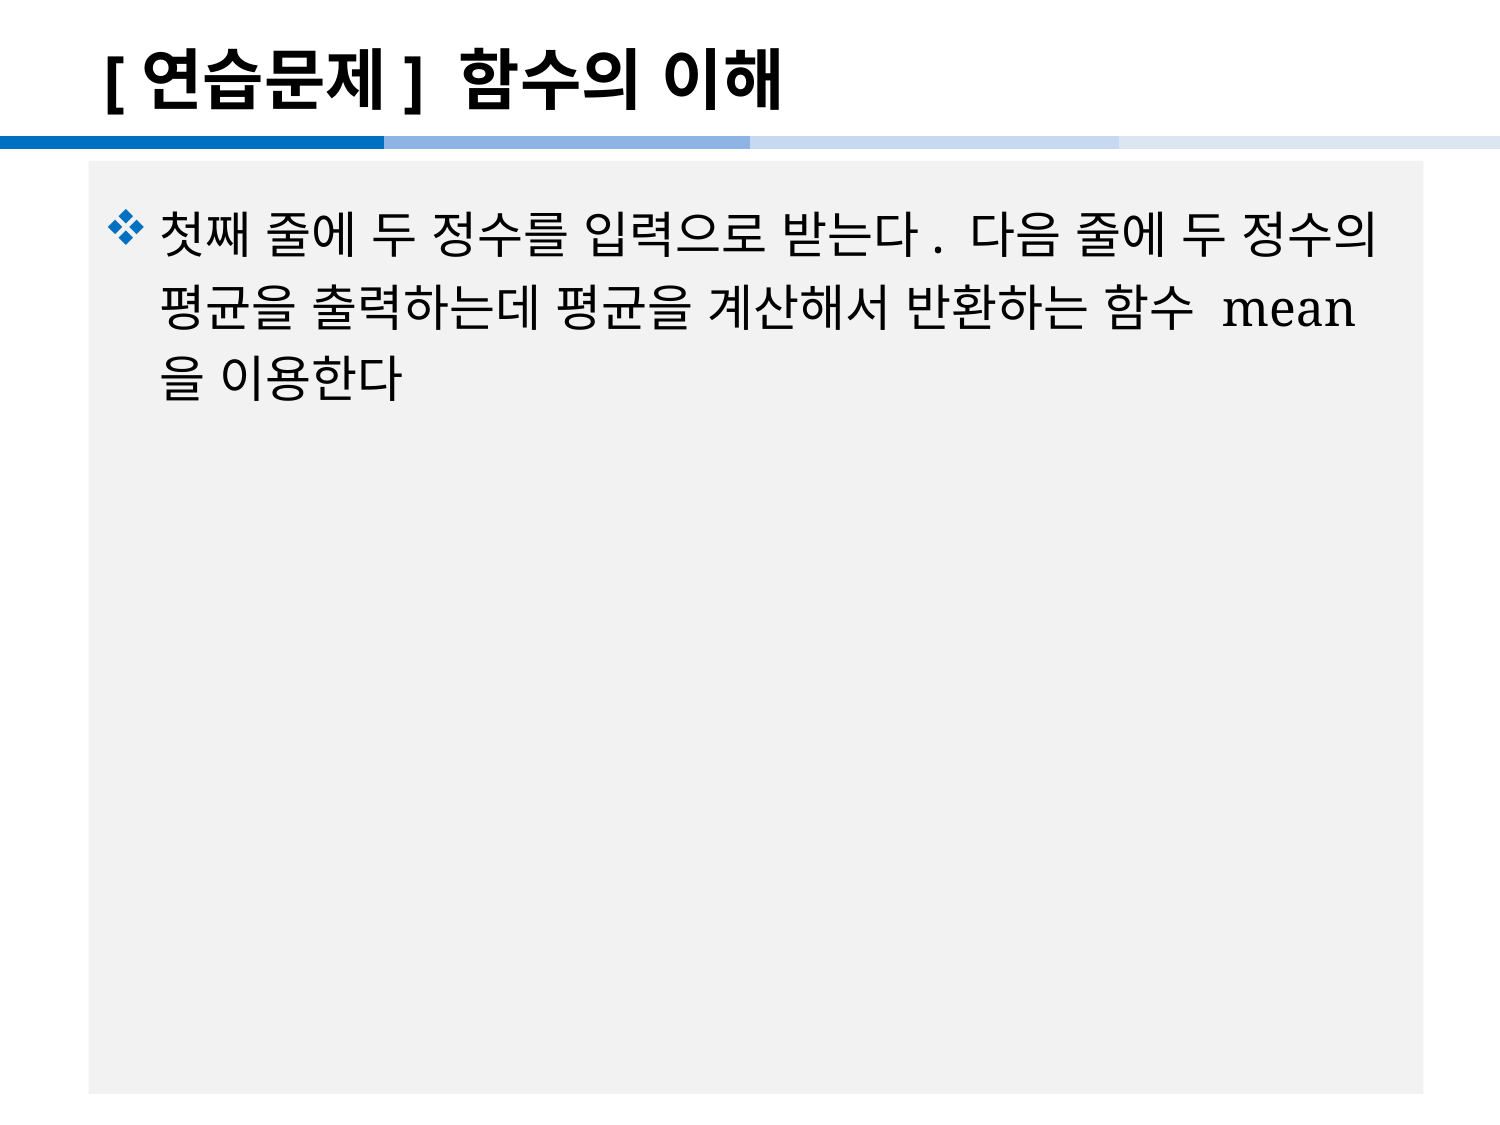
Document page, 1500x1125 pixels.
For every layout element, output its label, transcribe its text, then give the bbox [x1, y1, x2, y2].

title [연습문제] 함수의 이해 [88, 32, 1330, 124]
list 첫째 줄에 두 정수를 입력으로 받는다. 다음 줄에 두 정수의 평균을 출력하는데 평균을 계산해서 반환하는 함수 mean을 이용한다 [88, 184, 1400, 1059]
